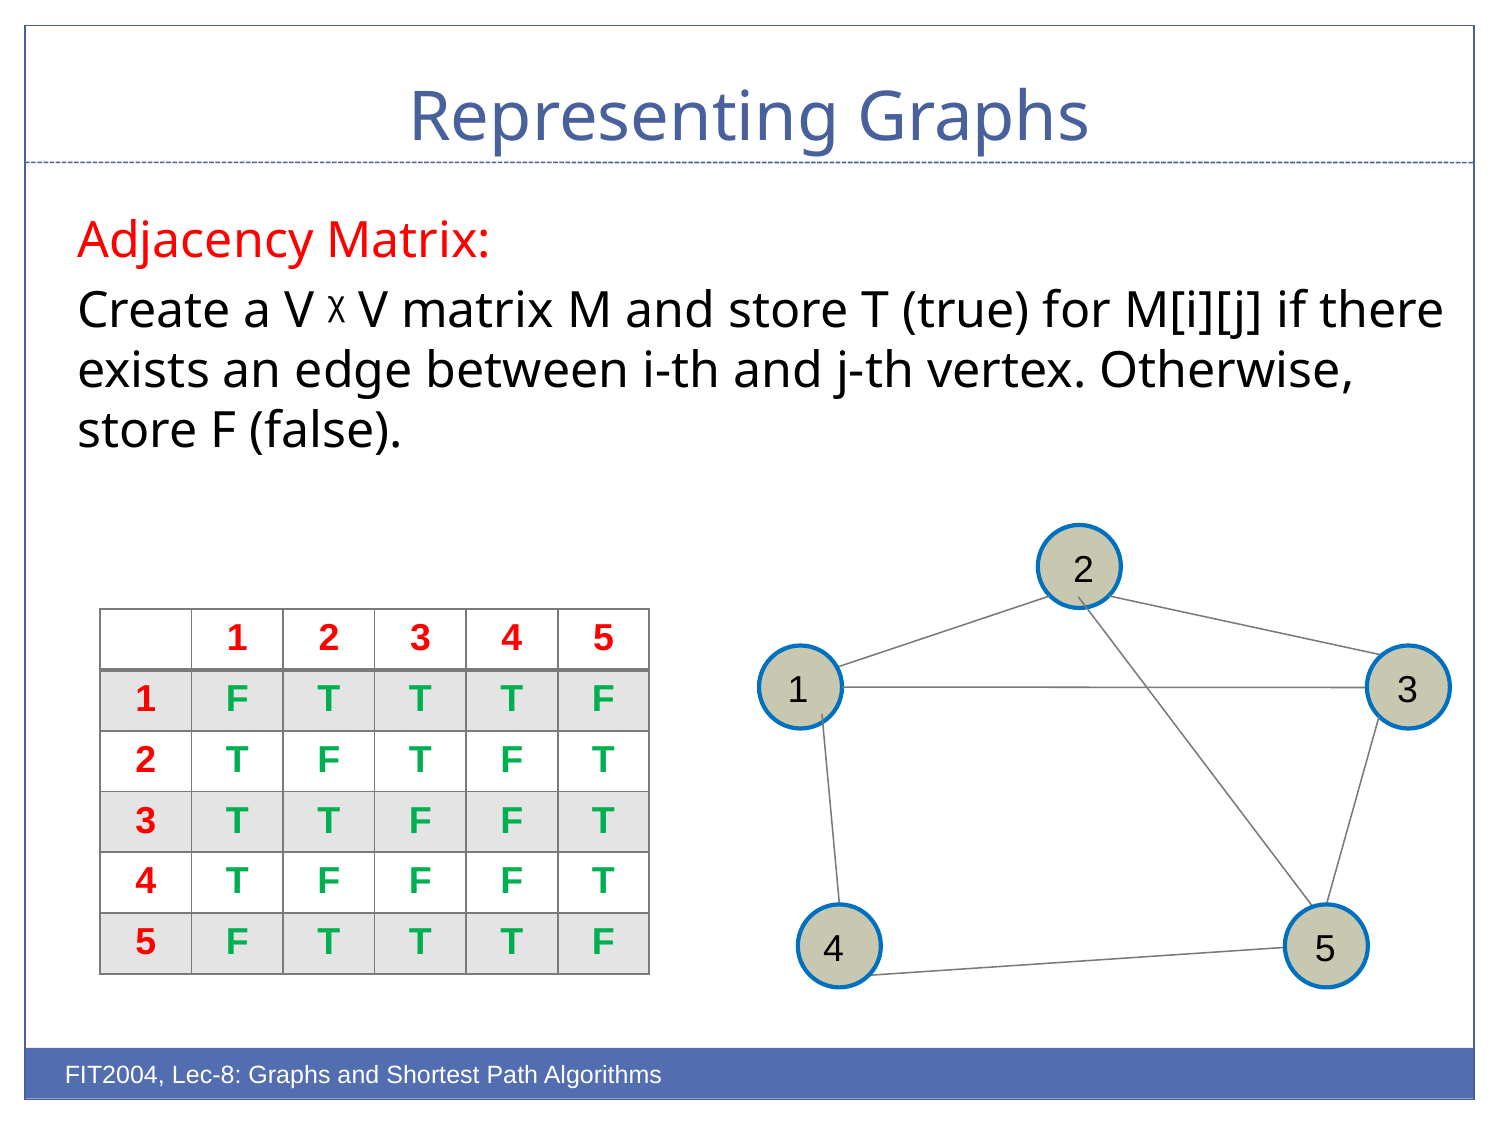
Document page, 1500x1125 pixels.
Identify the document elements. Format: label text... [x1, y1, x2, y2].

table_cell F [559, 914, 648, 973]
table_cell 1 [101, 672, 191, 730]
table_cell T [559, 732, 648, 791]
table_cell 4 [101, 853, 191, 912]
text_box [1284, 904, 1369, 988]
table_header 3 [375, 610, 465, 668]
table_cell F [284, 853, 374, 912]
table_cell F [559, 672, 648, 730]
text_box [1326, 716, 1380, 905]
table_cell F [467, 732, 557, 791]
table_cell F [192, 914, 282, 973]
table_cell T [559, 792, 648, 851]
table_cell F [375, 853, 465, 912]
table_cell F [375, 792, 465, 851]
table_cell T [192, 792, 282, 851]
table_cell T [375, 732, 465, 791]
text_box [797, 904, 882, 988]
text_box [1319, 595, 1397, 659]
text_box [1078, 597, 1321, 917]
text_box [799, 595, 1051, 680]
table_cell F [284, 732, 374, 791]
footer FIT2004, Lec-8: Graphs and Shortest Path Algorithms [50, 1051, 800, 1112]
table_cell T [559, 853, 648, 912]
table_cell 2 [101, 732, 191, 791]
table_header 1 [192, 610, 282, 668]
table_cell T [375, 914, 465, 973]
table_cell T [467, 914, 557, 973]
table_cell T [284, 914, 374, 973]
title Representing Graphs [49, 37, 1450, 162]
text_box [1037, 524, 1122, 609]
table_header [101, 610, 191, 668]
table_header 2 [284, 610, 374, 668]
table_cell T [284, 792, 374, 851]
table_cell T [284, 672, 374, 730]
table_cell F [192, 672, 282, 730]
table_cell 3 [101, 792, 191, 851]
table_header 4 [467, 610, 557, 668]
table_cell T [467, 672, 557, 730]
table_header 5 [559, 610, 648, 668]
table_cell T [375, 672, 465, 730]
table_cell 5 [101, 914, 191, 973]
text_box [885, 945, 1277, 976]
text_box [758, 645, 843, 729]
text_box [1366, 645, 1451, 729]
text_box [821, 713, 840, 901]
table_cell F [467, 792, 557, 851]
table_cell F [467, 853, 557, 912]
table_cell T [192, 853, 282, 912]
list Adjacency Matrix: Create a V ᵡ V matrix M and store T (true) for M[i][j] if there exists an edge between i-th and j-th vertex. Otherwise, store F (false). [62, 200, 1475, 500]
table_cell T [192, 732, 282, 791]
